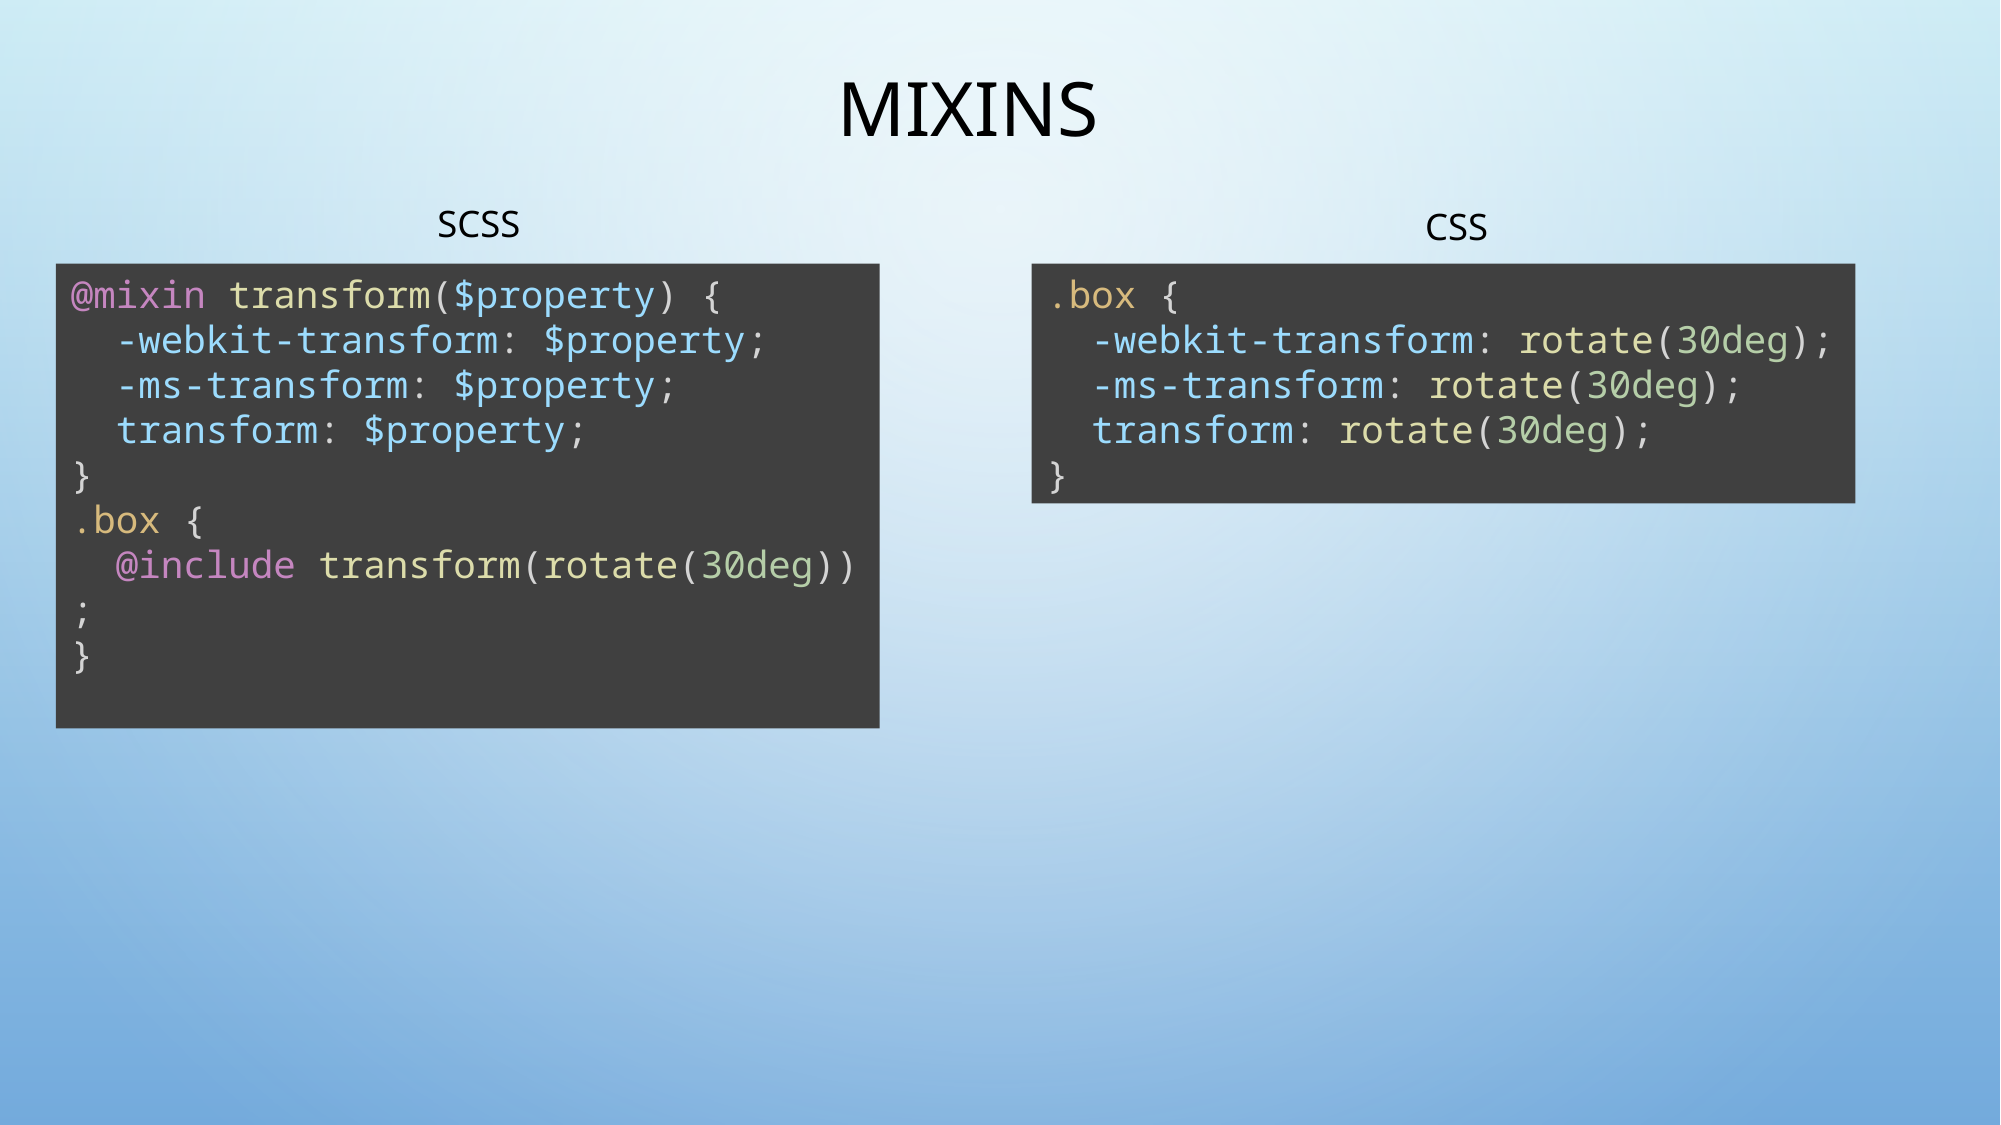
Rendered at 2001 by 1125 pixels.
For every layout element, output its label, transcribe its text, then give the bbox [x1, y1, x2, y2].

text_box @mixin transform($property) { -webkit-transform: $property; -ms-transform: $property; transform: $property; } .box { @include transform(rotate(30deg)); } [55, 263, 880, 729]
text_box .box { -webkit-transform: rotate(30deg); -ms-transform: rotate(30deg); transform: rotate(30deg); } [1031, 263, 1856, 504]
title Mixins [105, 50, 1831, 174]
list CSS [1031, 187, 1882, 256]
list SCSS [56, 185, 903, 253]
